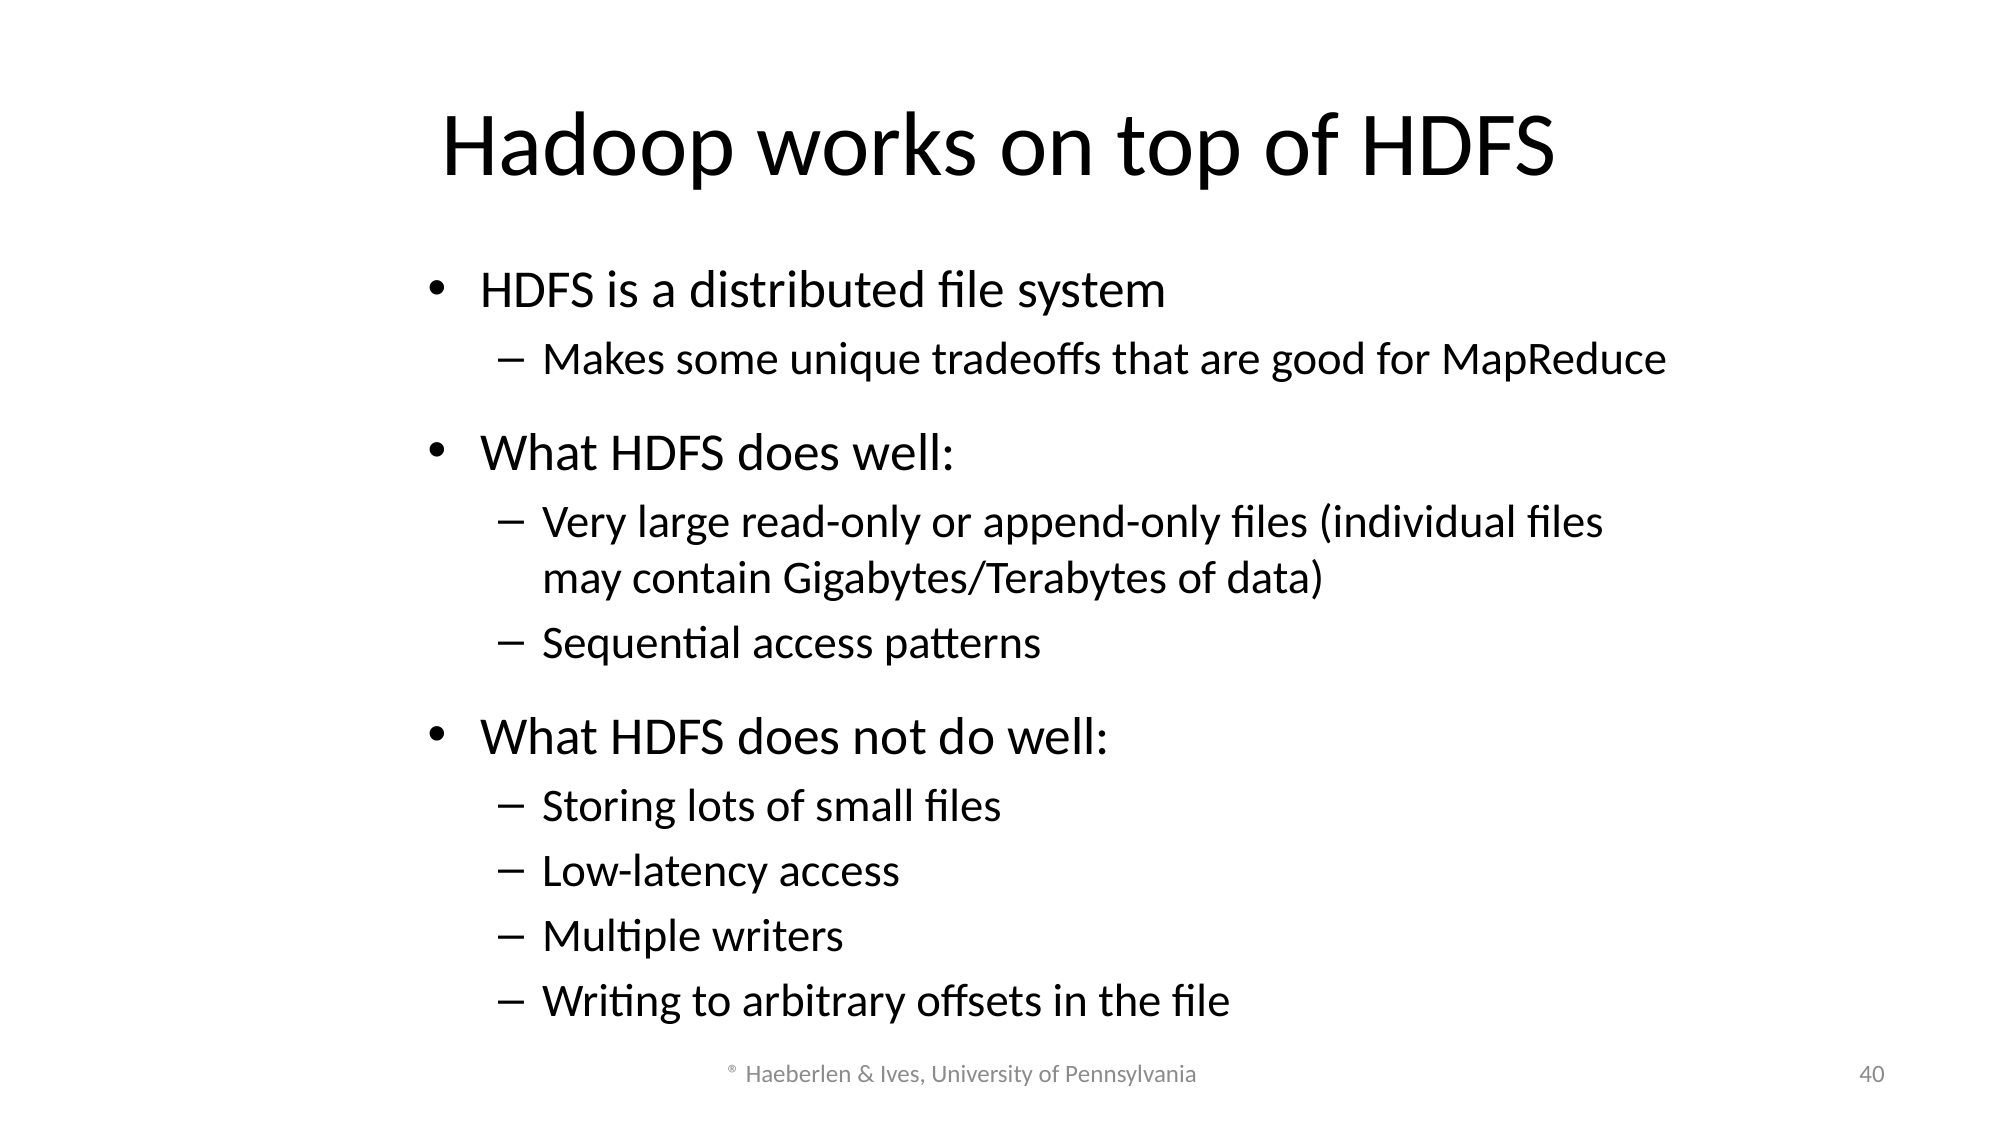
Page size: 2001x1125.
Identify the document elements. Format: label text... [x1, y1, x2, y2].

list HDFS is a distributed file system Makes some unique tradeoffs that are good for MapReduce What HDFS does well: Very large read-only or append-only files (individual files may contain Gigabytes/Terabytes of data) Sequential access patterns What HDFS does not do well: Storing lots of small files Low-latency access Multiple writers Writing to arbitrary offsets in the file [412, 247, 1698, 1060]
title Hadoop works on top of HDFS [99, 45, 1900, 233]
slide_number 40 [1433, 1042, 1900, 1103]
footer ® Haeberlen & Ives, University of Pennsylvania [646, 1042, 1279, 1103]
